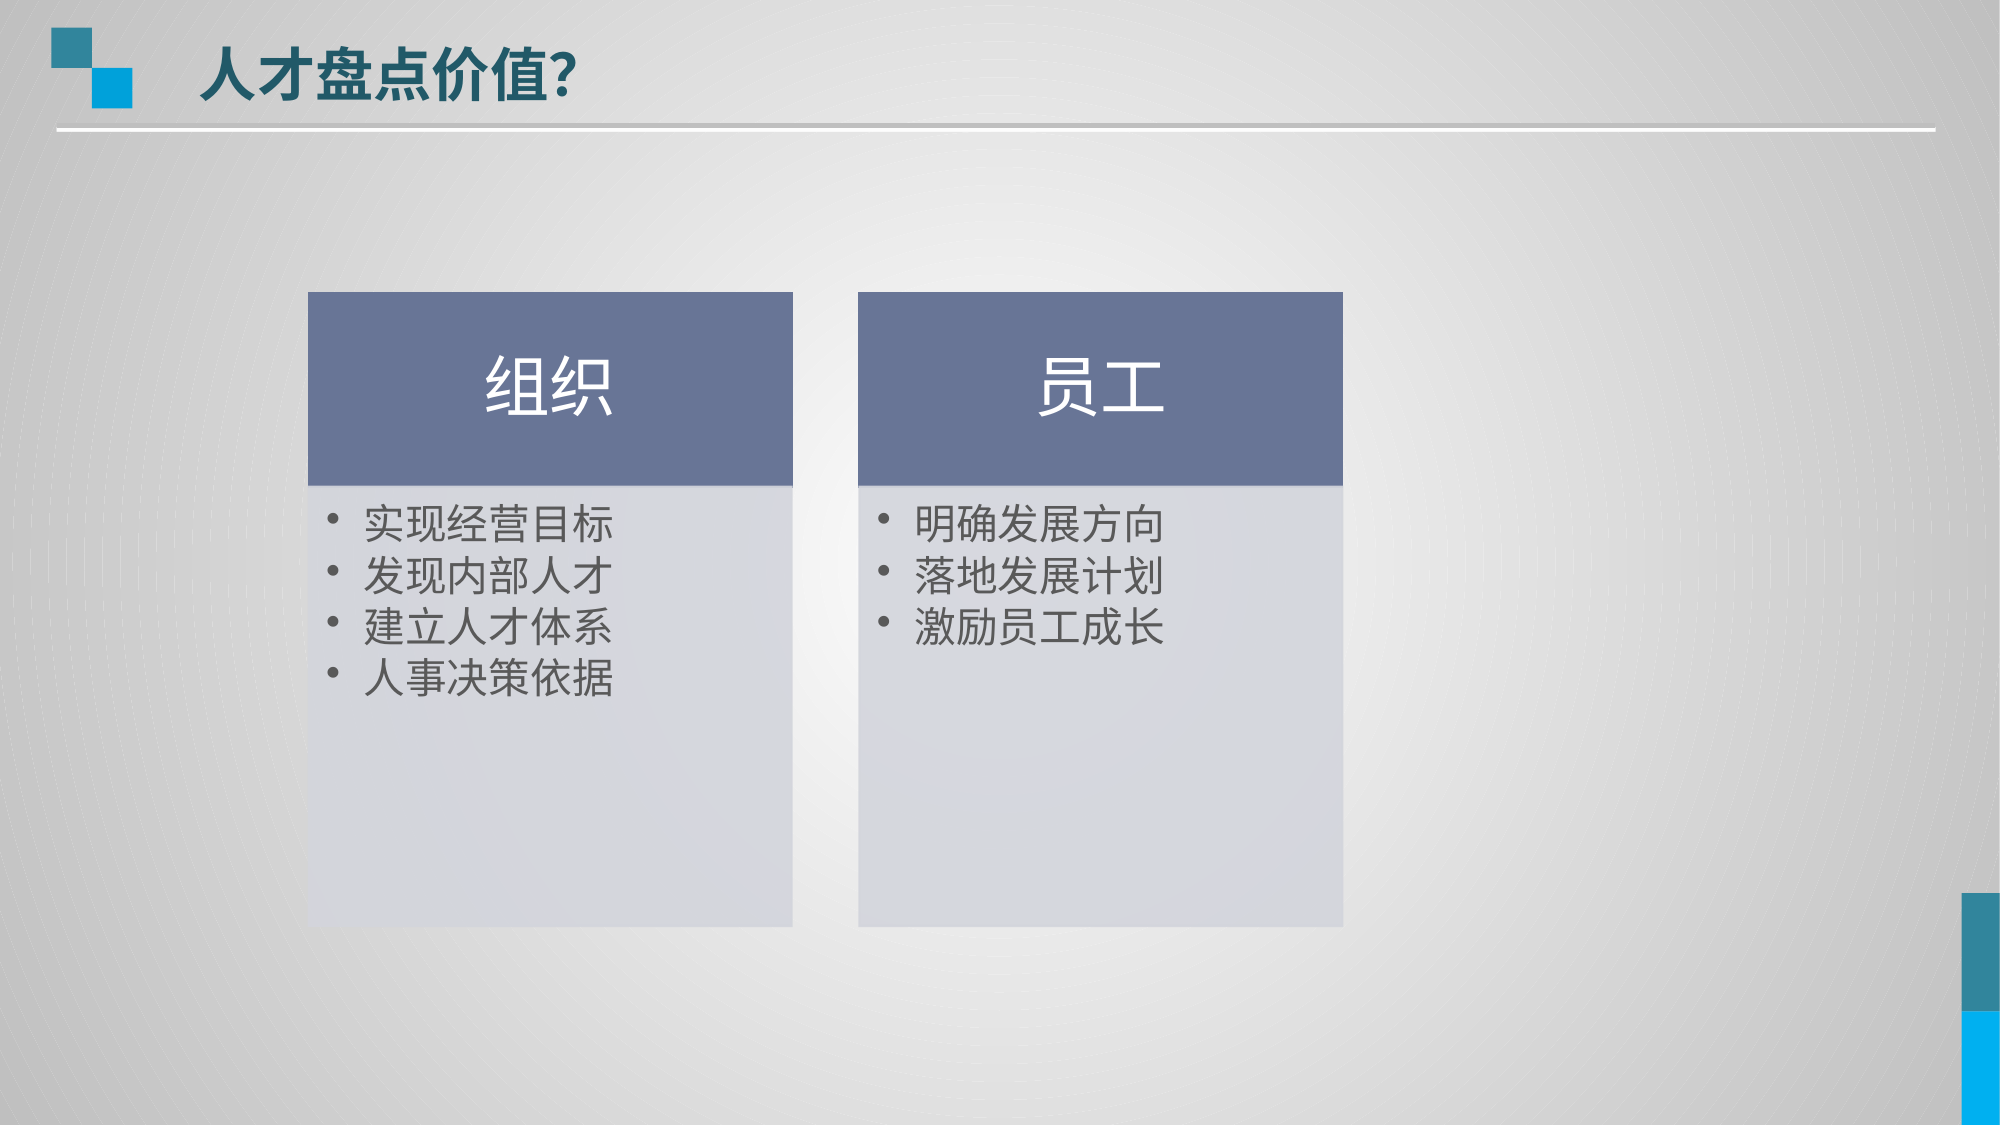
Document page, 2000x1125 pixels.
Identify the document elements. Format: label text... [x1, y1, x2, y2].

text_box 人才盘点价值？ [184, 30, 918, 116]
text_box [308, 290, 1343, 929]
